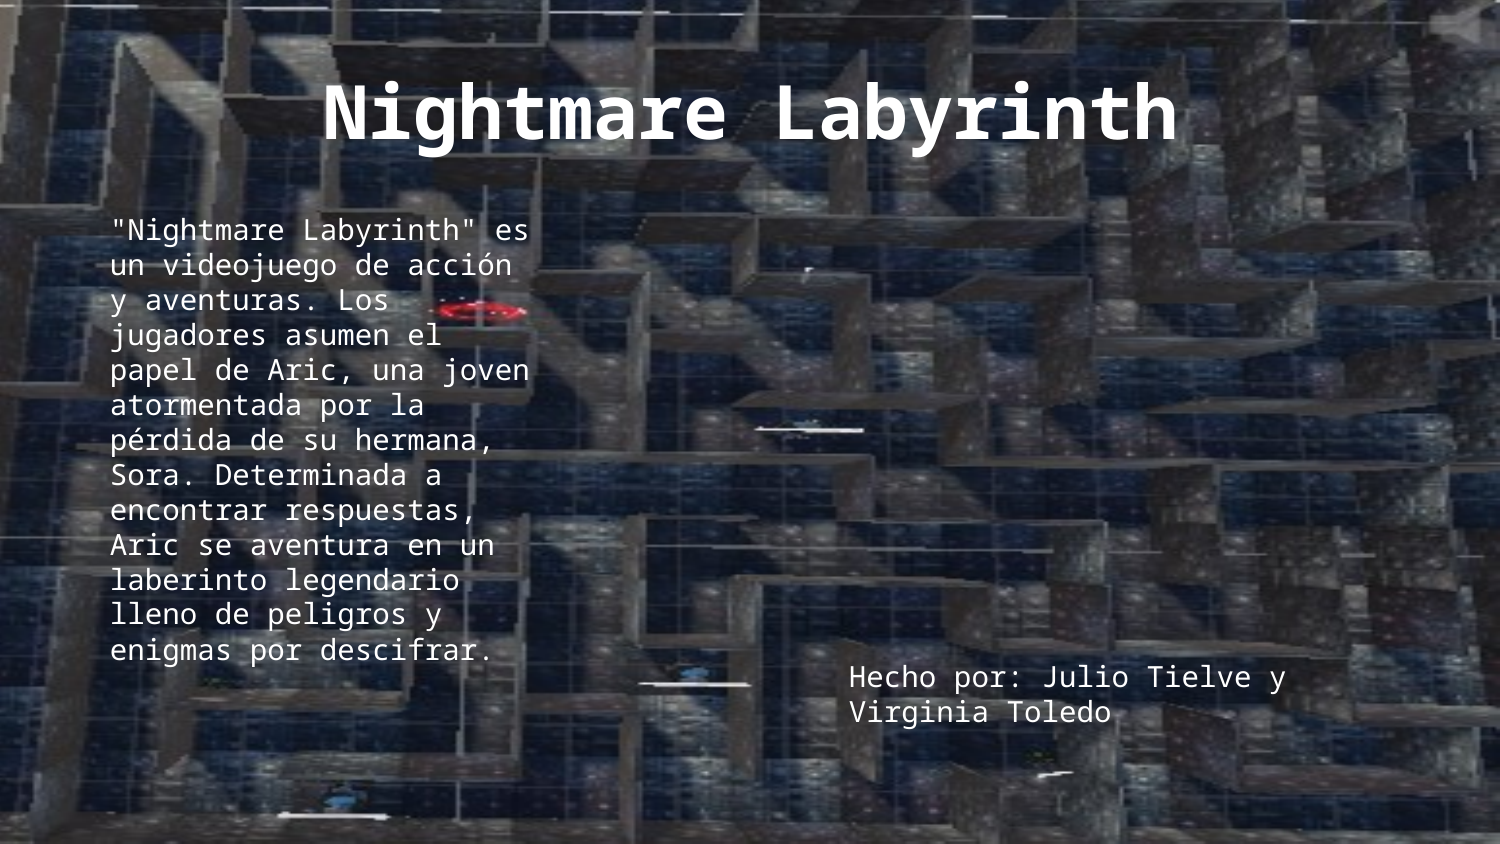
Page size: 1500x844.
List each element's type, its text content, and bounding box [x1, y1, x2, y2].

text_box Hecho por: Julio Tielve y Virginia Toledo [833, 643, 1404, 727]
text_box Nightmare Labyrinth [203, 49, 1300, 156]
picture [0, 0, 1500, 844]
text_box "Nightmare Labyrinth" es un videojuego de acción y aventuras. Los jugadores asumen el papel de Aric, una joven atormentada por la pérdida de su hermana, Sora. Determinada a encontrar respuestas, Aric se aventura en un laberinto legendario lleno de peligros y enigmas por descifrar. [94, 196, 555, 502]
